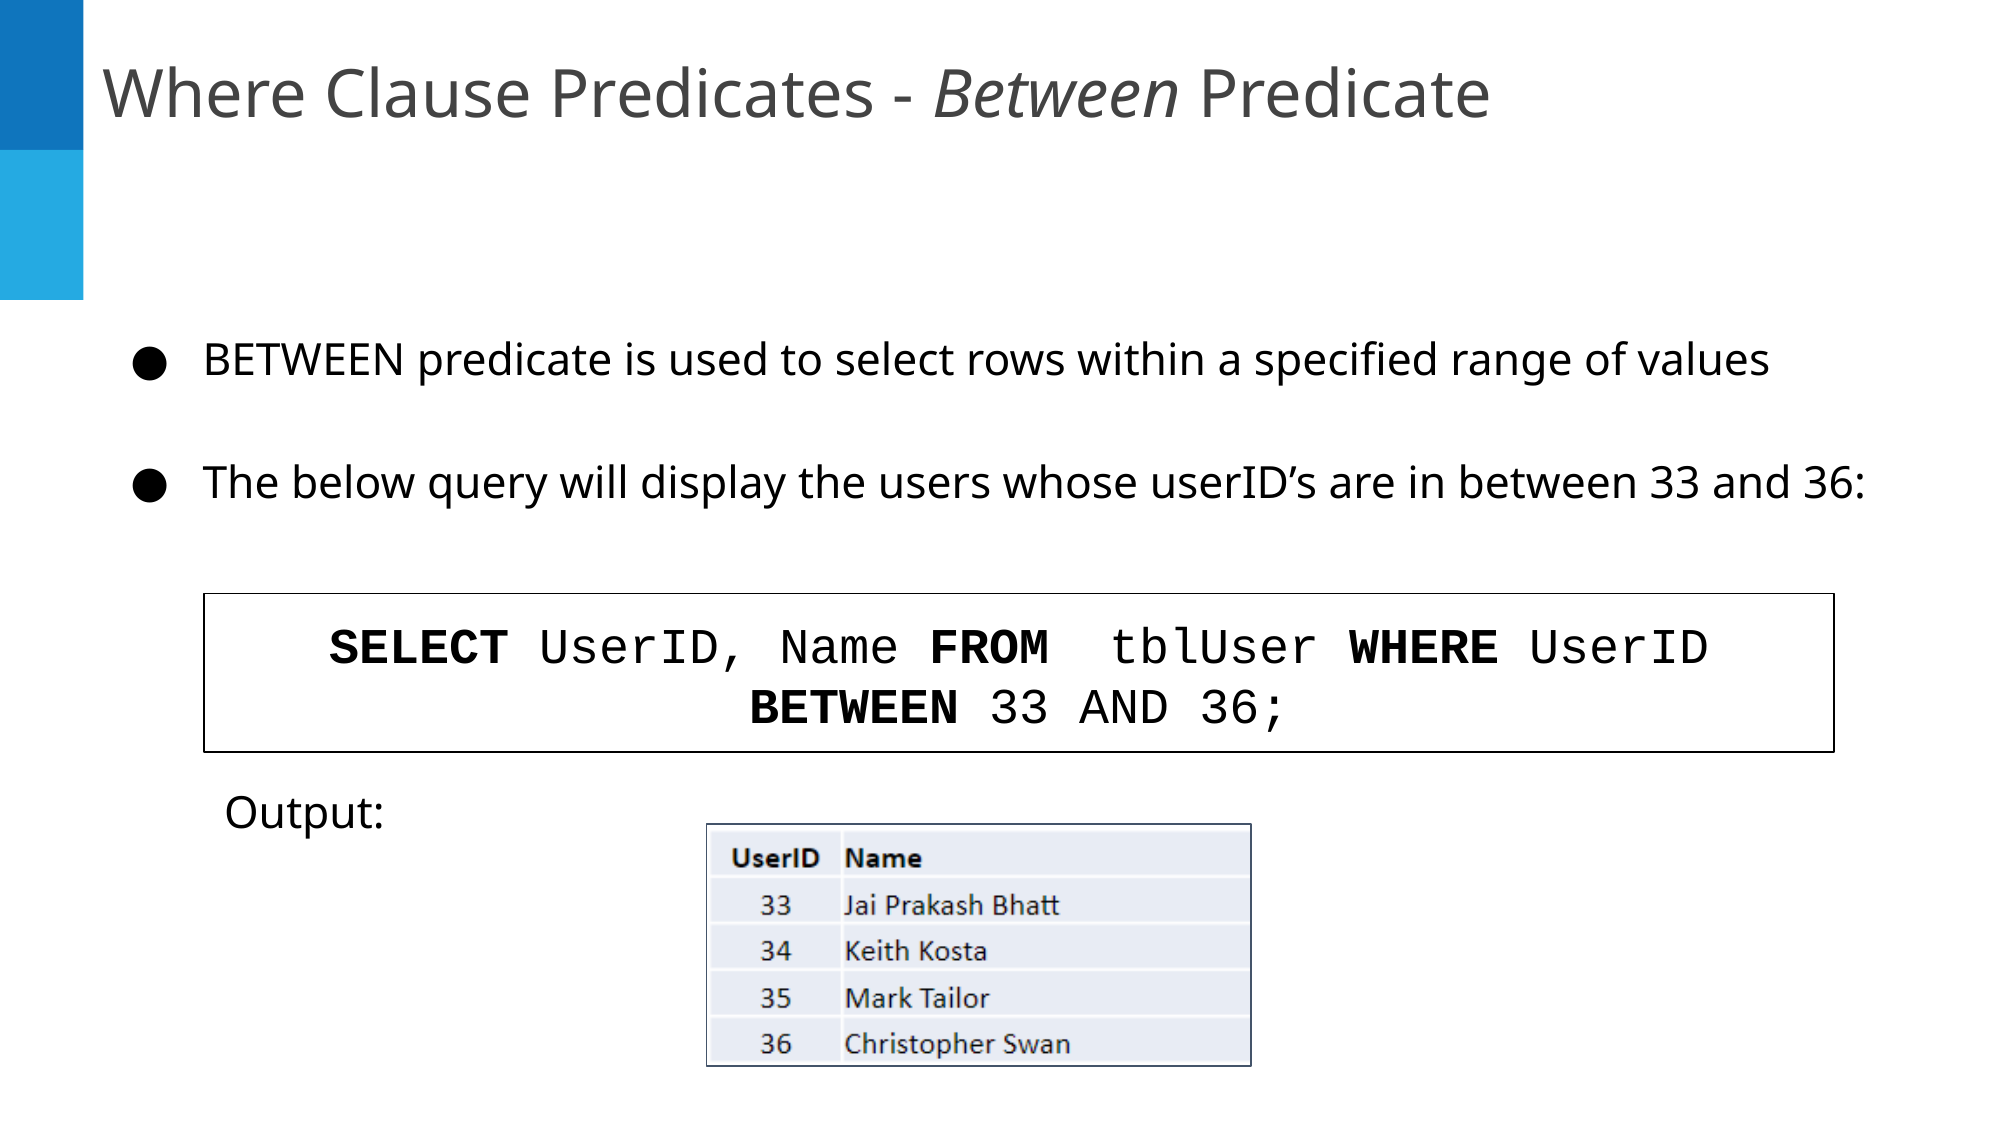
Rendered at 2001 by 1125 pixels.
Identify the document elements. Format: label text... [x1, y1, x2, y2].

text_box [0, 0, 84, 149]
text_box Output: [204, 773, 426, 835]
text_box [0, 149, 84, 300]
text_box Where Clause Predicates - Between Predicate [82, 30, 1713, 147]
text_box BETWEEN predicate is used to select rows within a specified range of values The below query will display the users whose userID’s are in between 33 and 36: [82, 303, 1914, 522]
text_box SELECT UserID, Name FROM tblUser WHERE UserID BETWEEN 33 AND 36; [204, 593, 1834, 753]
picture [706, 824, 1251, 1066]
